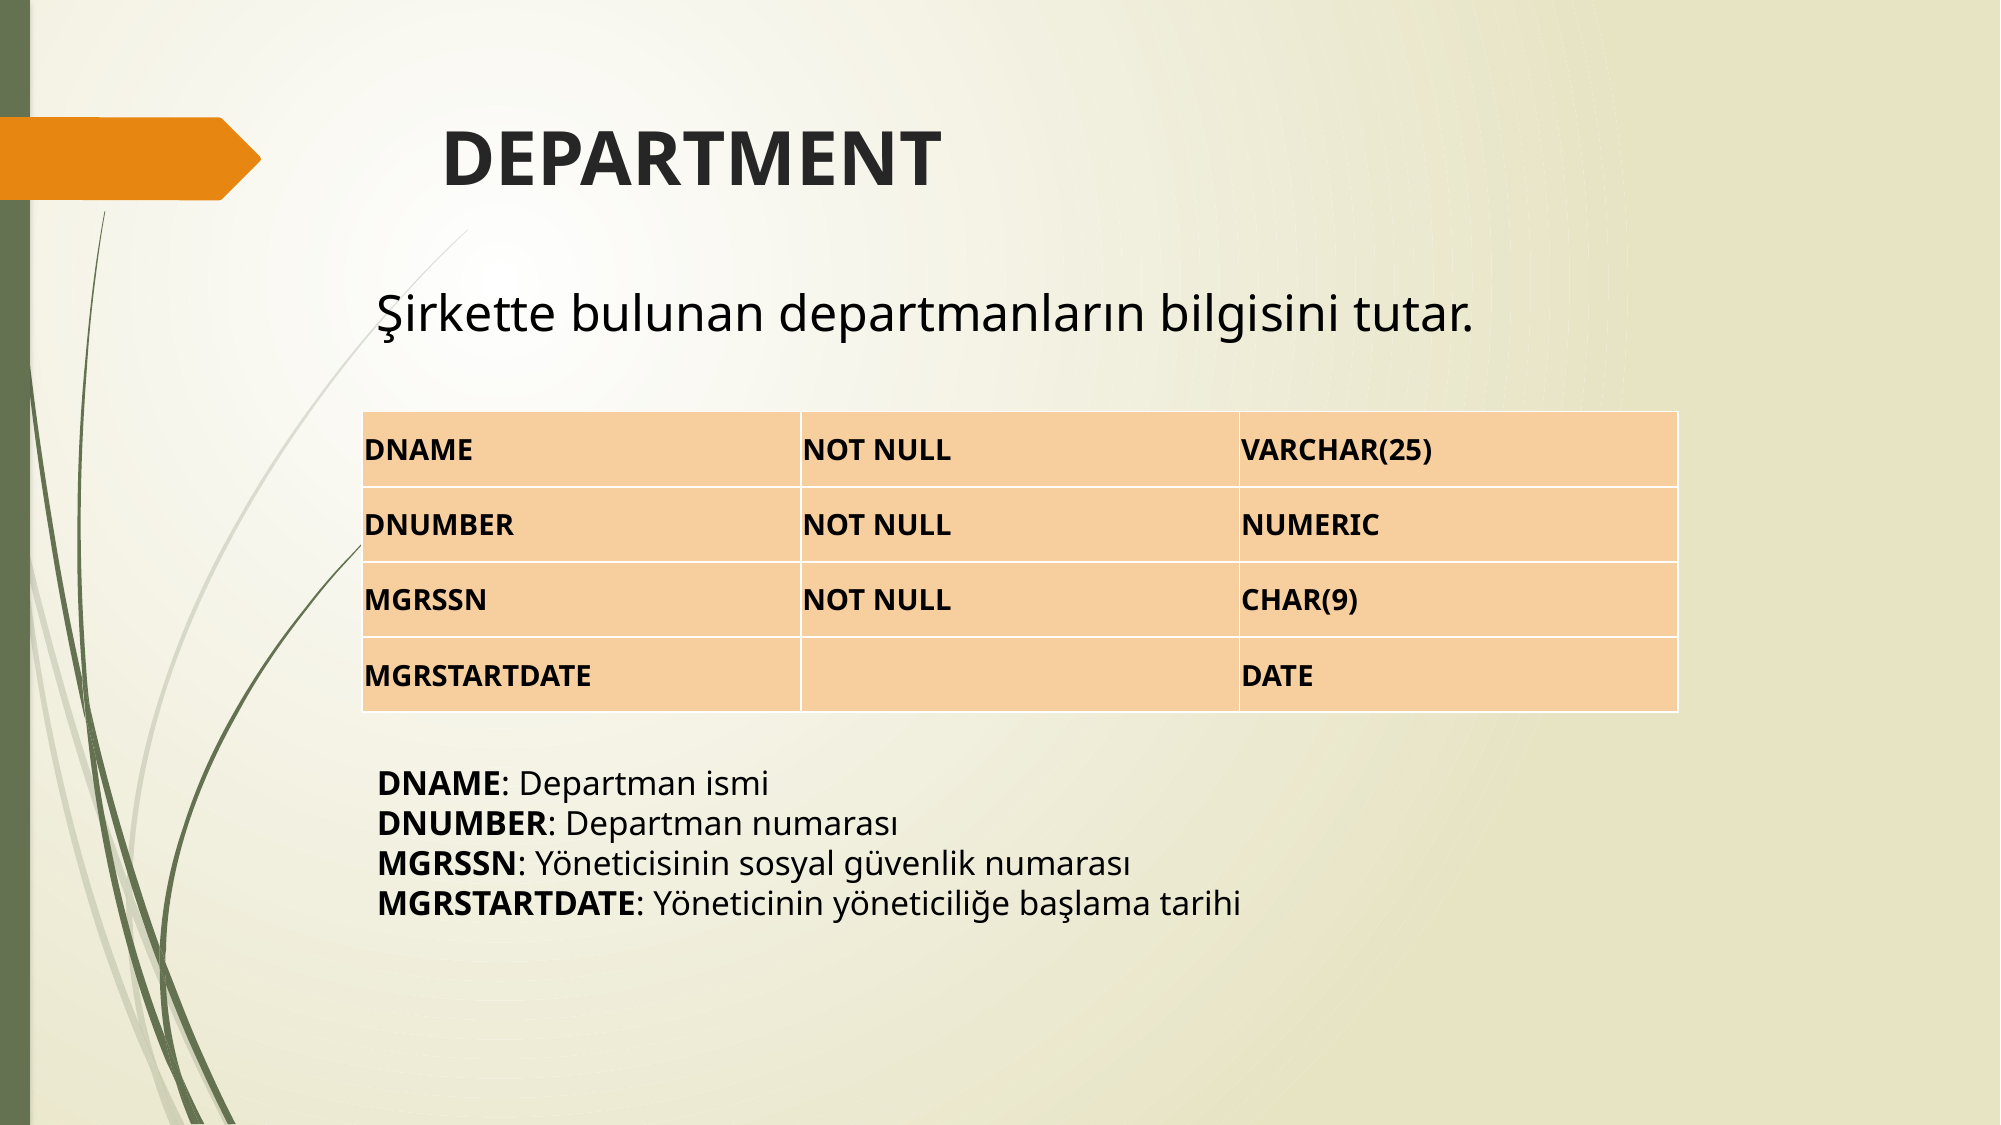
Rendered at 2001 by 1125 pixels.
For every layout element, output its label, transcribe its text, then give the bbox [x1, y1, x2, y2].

table_header DNAME [363, 412, 800, 486]
table_cell DNUMBER [363, 488, 800, 561]
text_box Şirkette bulunan departmanların bilgisini tutar. [362, 274, 1638, 350]
text_box DNAME: Departman ismi DNUMBER: Departman numarası MGRSSN: Yöneticisinin sosyal güvenlik numarası MGRSTARTDATE: Yöneticinin yöneticiliğe başlama tarihi [362, 755, 1679, 930]
table_cell [802, 638, 1239, 711]
table_cell DATE [1240, 638, 1677, 711]
title DEPARTMENT [425, 102, 1888, 313]
table_cell MGRSTARTDATE [363, 638, 800, 711]
table_cell CHAR(9) [1240, 563, 1677, 636]
table_cell NOT NULL [802, 488, 1239, 561]
table_header VARCHAR(25) [1240, 412, 1677, 486]
table_cell NUMERIC [1240, 488, 1677, 561]
table_header NOT NULL [802, 412, 1239, 486]
table_cell MGRSSN [363, 563, 800, 636]
table_cell NOT NULL [802, 563, 1239, 636]
